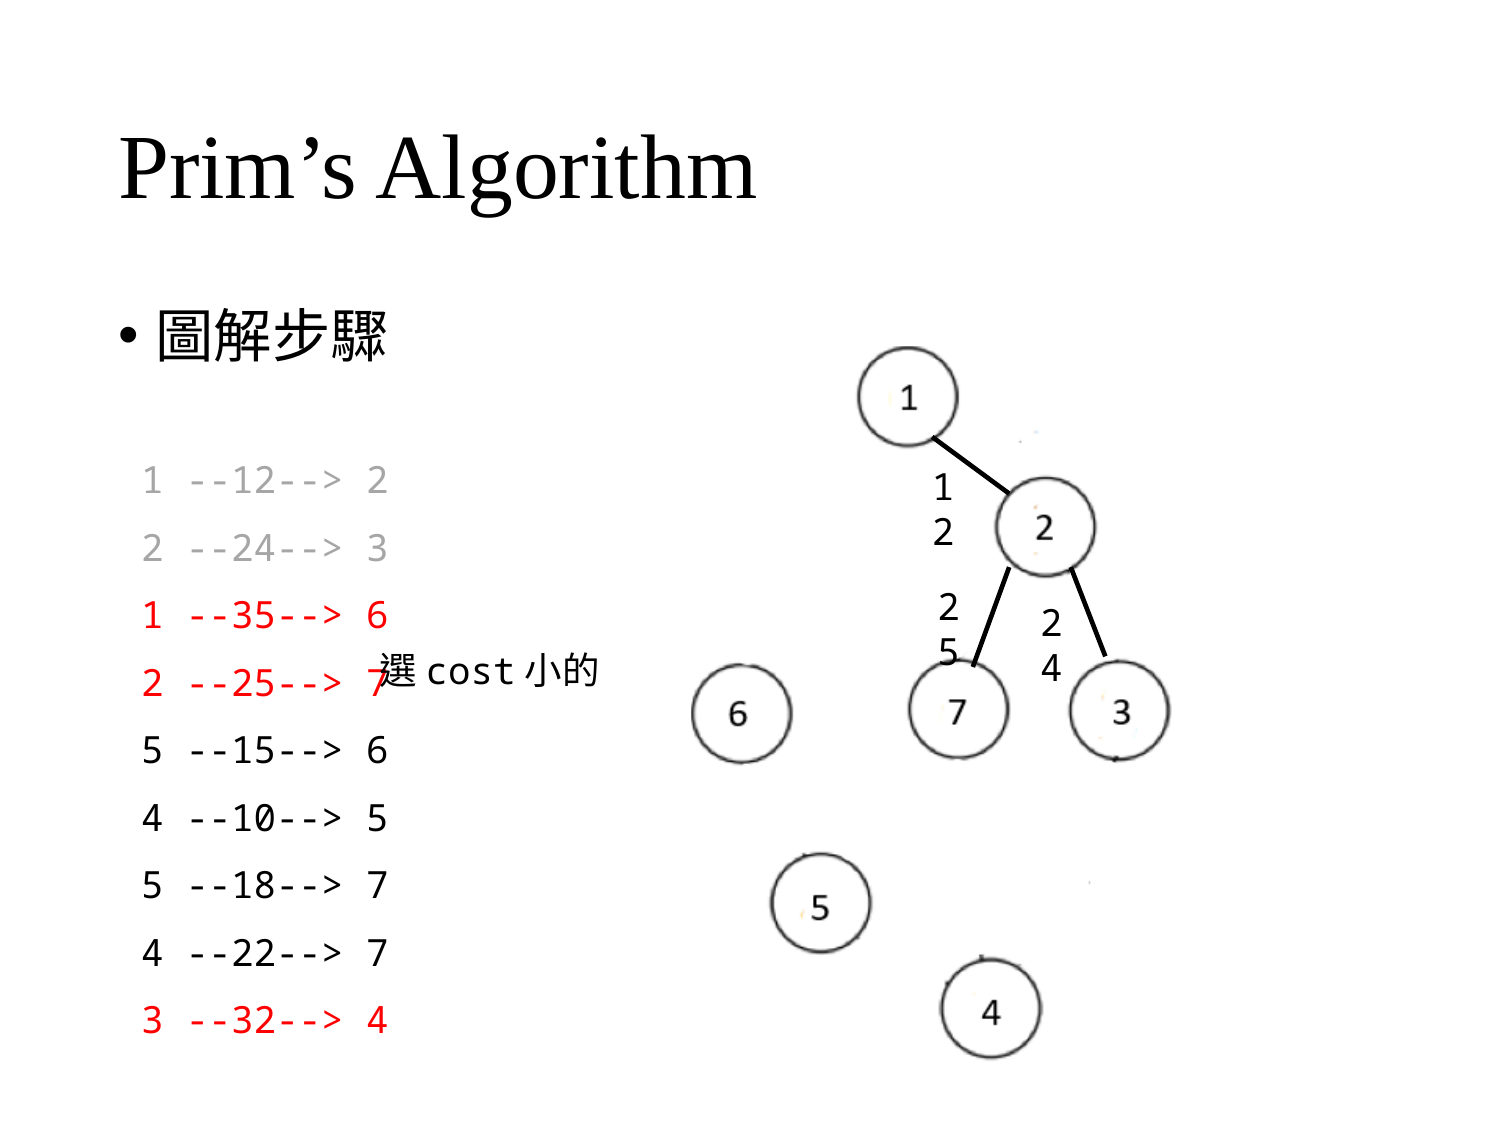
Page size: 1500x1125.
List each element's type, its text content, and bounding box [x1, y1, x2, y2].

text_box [972, 567, 1010, 667]
picture [679, 346, 1186, 1066]
title Prim’s Algorithm [103, 59, 1397, 278]
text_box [932, 436, 1010, 494]
list 圖解步驟 [103, 299, 1397, 1014]
text_box 選cost小的 [364, 639, 615, 699]
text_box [1070, 567, 1106, 657]
text_box 1 --12--> 2 2 --24--> 3 1 --35--> 6 2 --25--> 7 5 --15--> 6 4 --10--> 5 5 --18--> 7 4 --22--> 7 3 --32--> 4 [126, 426, 422, 1049]
